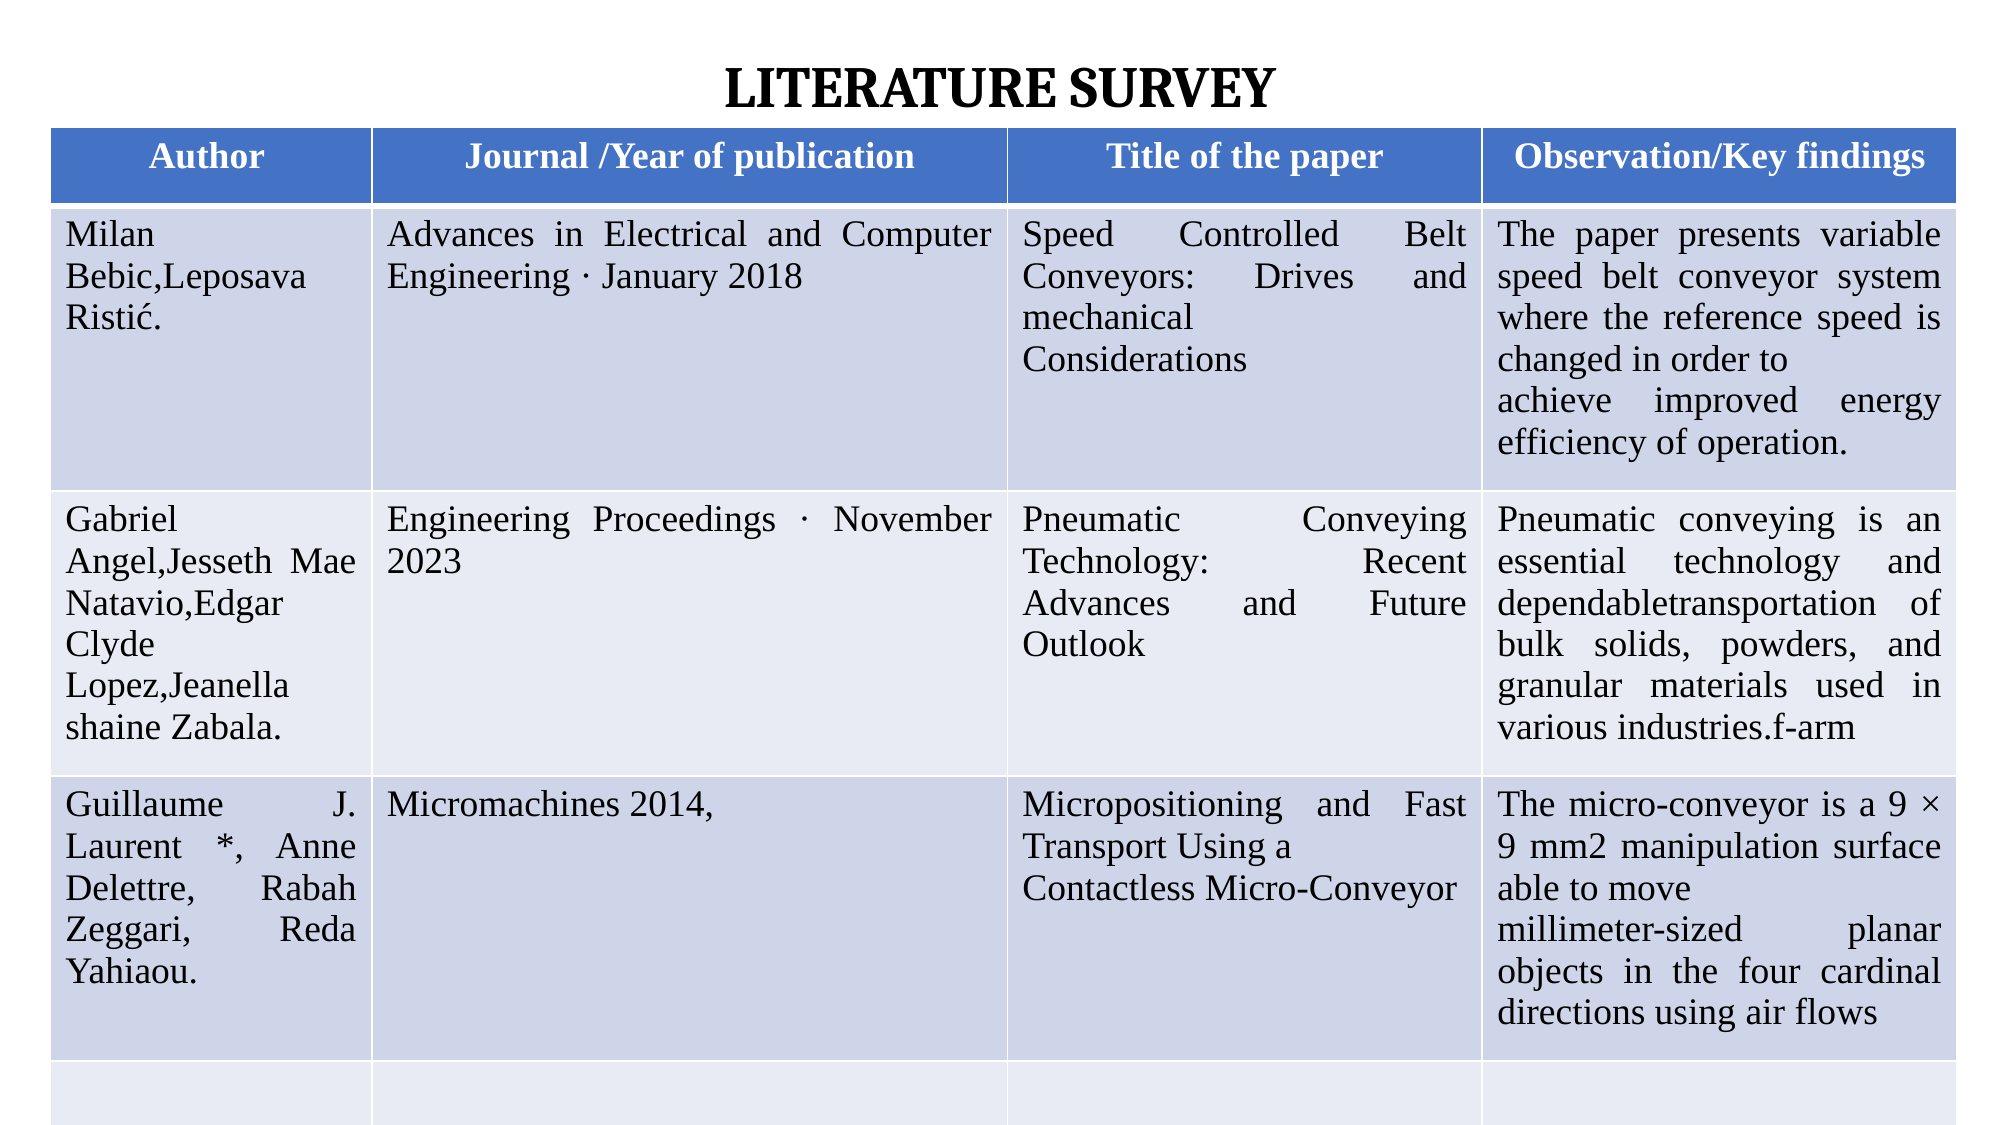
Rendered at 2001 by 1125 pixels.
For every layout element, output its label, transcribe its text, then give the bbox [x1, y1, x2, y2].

table_cell The micro-conveyor is a 9 × 9 mm2 manipulation surface able to move millimeter-sized planar objects in the four cardinal directions using air flows [1483, 777, 1956, 1060]
table_cell Speed Controlled Belt Conveyors: Drives and mechanical Considerations [1008, 209, 1481, 490]
table_cell Advances in Electrical and Computer Engineering · January 2018 [373, 209, 1007, 490]
table_header Journal /Year of publication [373, 128, 1007, 203]
table_cell The paper presents variable speed belt conveyor system where the reference speed is changed in order to achieve improved energy efficiency of operation. [1483, 209, 1956, 490]
table_cell [51, 1062, 371, 1125]
table_cell Engineering Proceedings · November 2023 [373, 492, 1007, 775]
table_cell Pneumatic conveying is an essential technology and dependabletransportation of bulk solids, powders, and granular materials used in various industries.f-arm [1483, 492, 1956, 775]
table_cell Milan Bebic,Leposava Ristić. [51, 209, 371, 490]
table_cell Micropositioning and Fast Transport Using a Contactless Micro-Conveyor [1008, 777, 1481, 1060]
table_header Observation/Key findings [1483, 128, 1956, 203]
text_box LITERATURE SURVEY [628, 41, 1372, 126]
table_cell Gabriel Angel,Jesseth Mae Natavio,Edgar Clyde Lopez,Jeanella shaine Zabala. [51, 492, 371, 775]
table_header Title of the paper [1008, 128, 1481, 203]
table_cell [1483, 1062, 1956, 1125]
table_cell [1008, 1062, 1481, 1125]
table_cell Guillaume J. Laurent *, Anne Delettre, Rabah Zeggari, Reda Yahiaou. [51, 777, 371, 1060]
table_cell Micromachines 2014, [373, 777, 1007, 1060]
table_cell [373, 1062, 1007, 1125]
table_header Author [51, 128, 371, 203]
table_cell Pneumatic Conveying Technology: Recent Advances and Future Outlook [1008, 492, 1481, 775]
